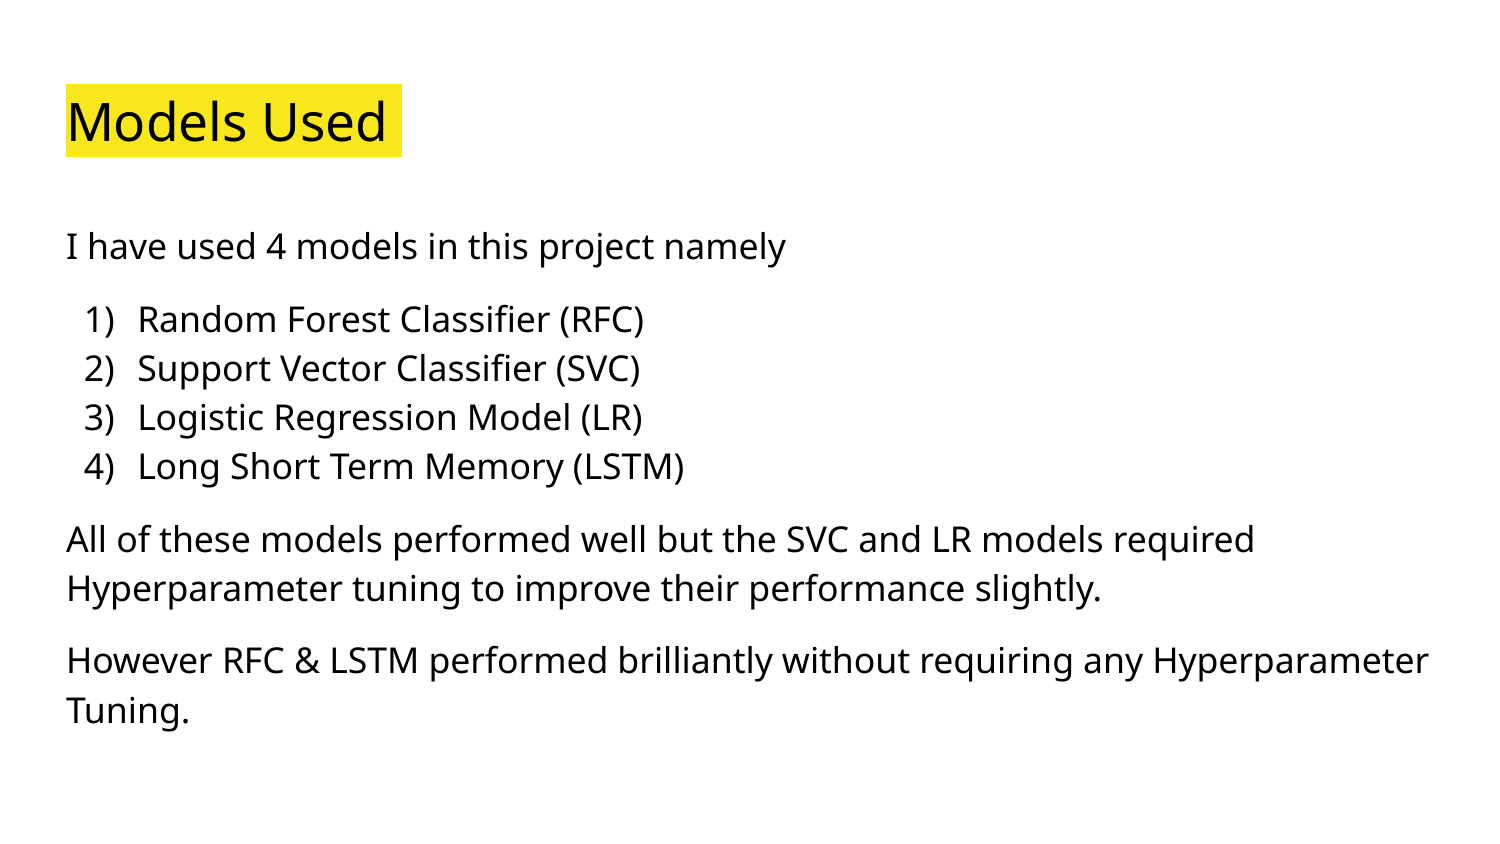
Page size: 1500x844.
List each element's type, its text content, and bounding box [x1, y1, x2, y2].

title Models Used [51, 72, 1449, 167]
list I have used 4 models in this project namely Random Forest Classifier (RFC) Support Vector Classifier (SVC) Logistic Regression Model (LR) Long Short Term Memory (LSTM) All of these models performed well but the SVC and LR models required Hyperparameter tuning to improve their performance slightly. However RFC & LSTM performed brilliantly without requiring any Hyperparameter Tuning. [51, 202, 1449, 750]
